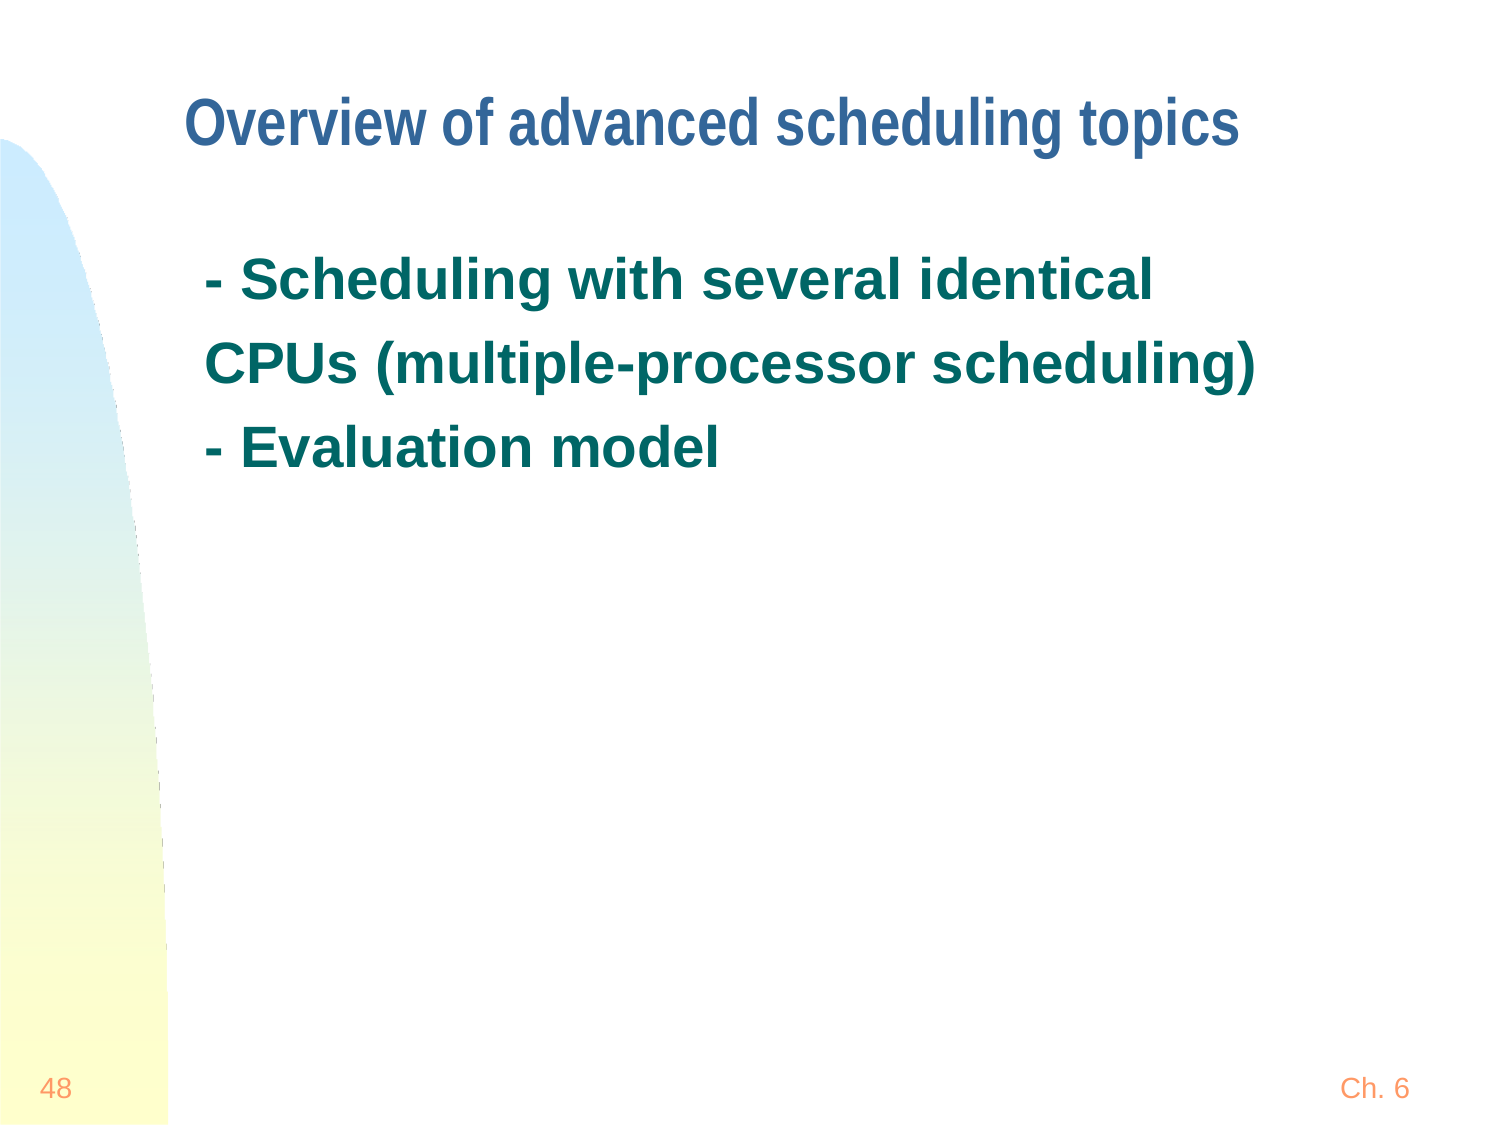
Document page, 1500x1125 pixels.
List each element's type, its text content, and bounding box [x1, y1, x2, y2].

text_box Overview of advanced scheduling topics [182, 77, 1500, 160]
text_box Ch. 6 [1338, 1069, 1413, 1105]
picture [0, 138, 169, 1125]
slide_number 48 [33, 1069, 79, 1125]
text_box - Scheduling with several identical CPUs (multiple-processor scheduling) - Evaluation model [202, 224, 1297, 479]
